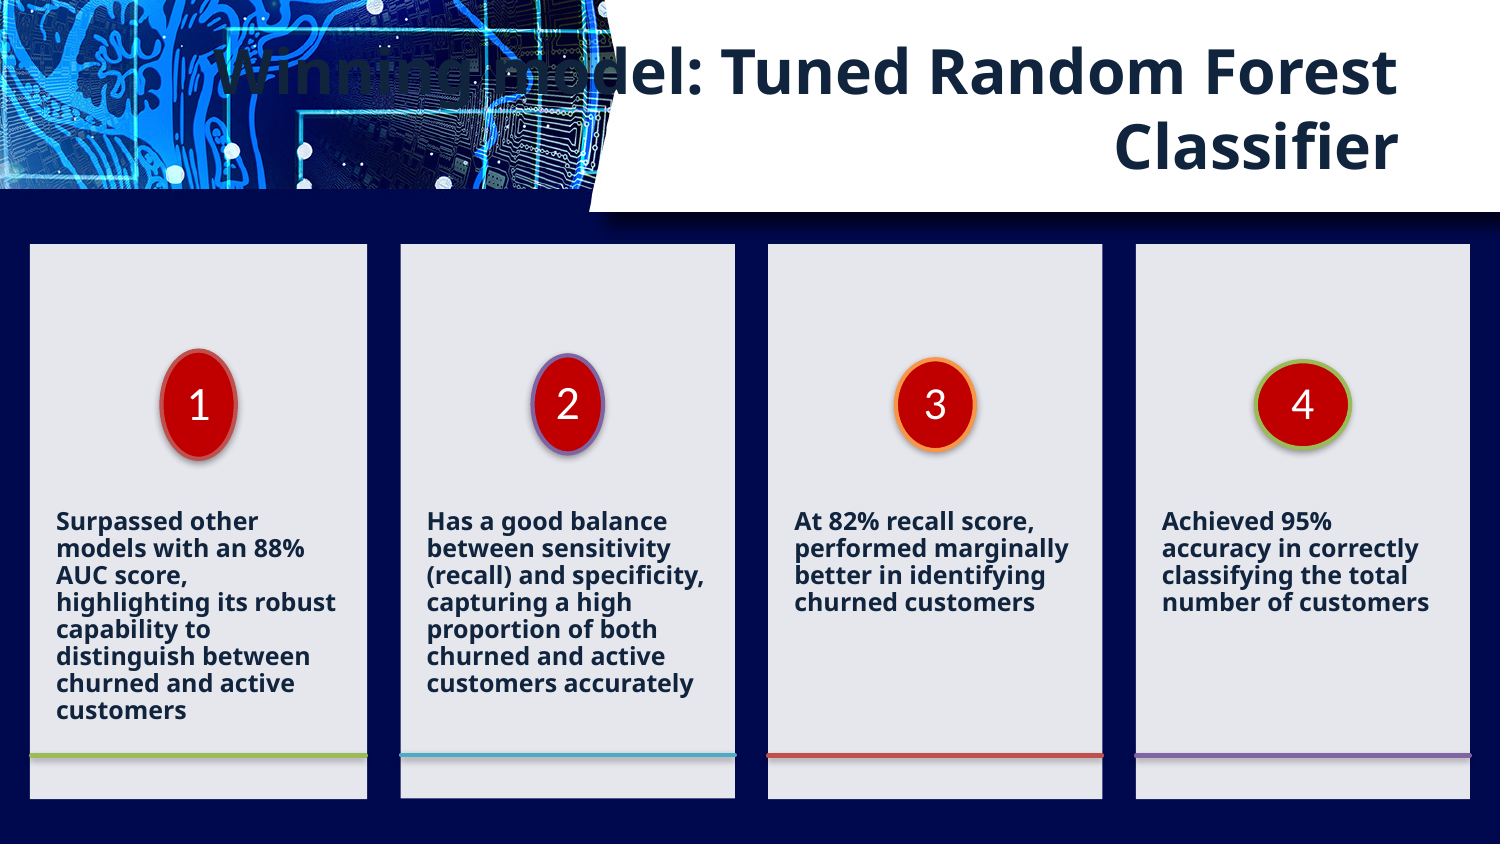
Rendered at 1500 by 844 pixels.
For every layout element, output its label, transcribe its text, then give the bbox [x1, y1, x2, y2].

picture [0, 0, 1500, 844]
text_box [29, 243, 1471, 800]
picture [150, 170, 164, 179]
title Winning model: Tuned Random Forest Classifier [87, 44, 1416, 170]
